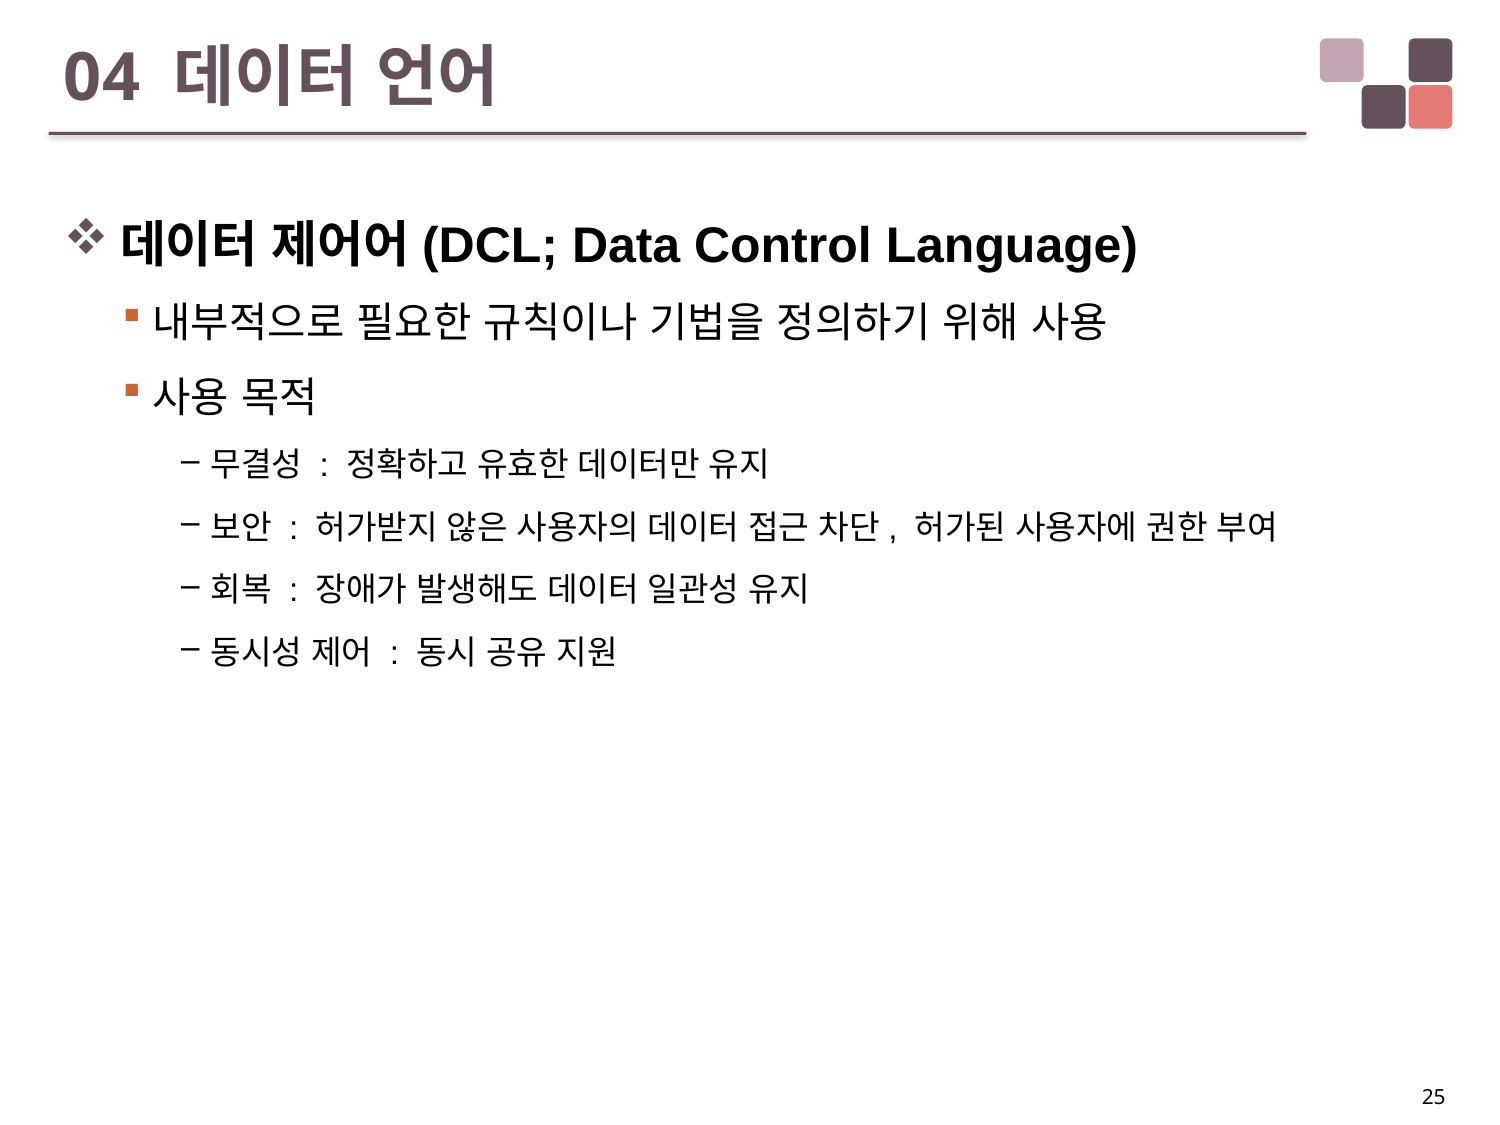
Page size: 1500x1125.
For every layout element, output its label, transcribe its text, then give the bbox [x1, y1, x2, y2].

title 04 데이터 언어 [48, 25, 1459, 123]
list 데이터 제어어(DCL; Data Control Language) 내부적으로 필요한 규칙이나 기법을 정의하기 위해 사용 사용 목적 무결성 : 정확하고 유효한 데이터만 유지 보안 : 허가받지 않은 사용자의 데이터 접근 차단, 허가된 사용자에 권한 부여 회복 : 장애가 발생해도 데이터 일관성 유지 동시성 제어 : 동시 공유 지원 [48, 187, 1452, 1097]
